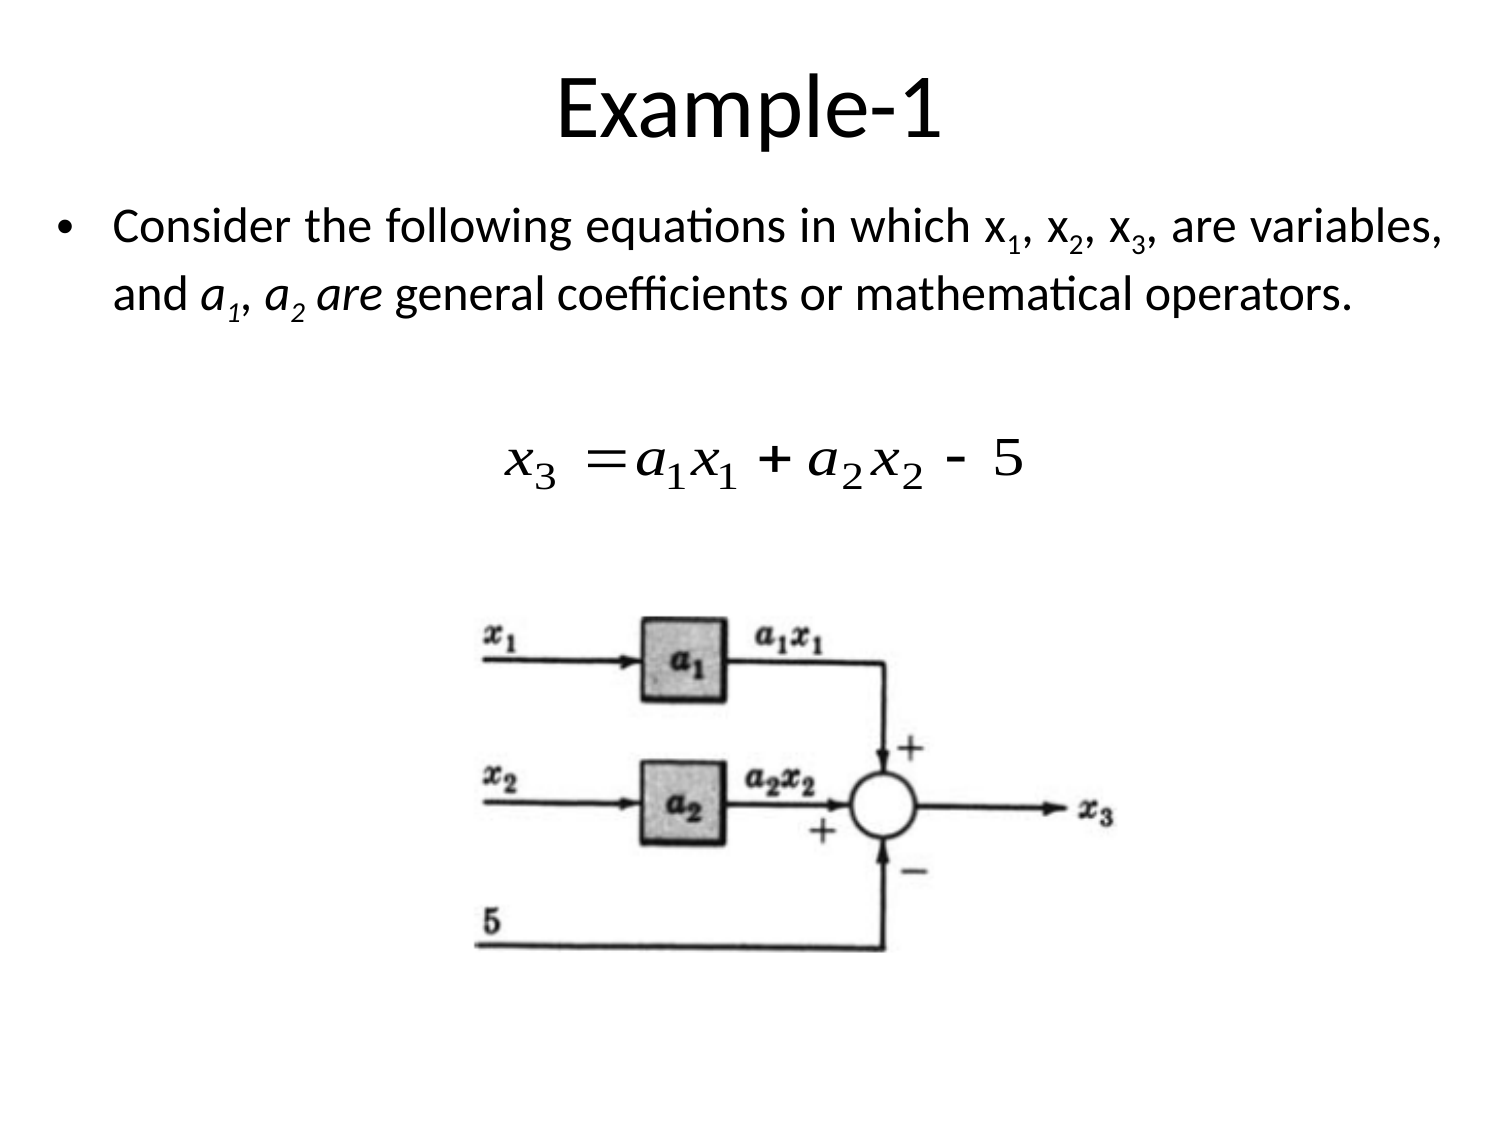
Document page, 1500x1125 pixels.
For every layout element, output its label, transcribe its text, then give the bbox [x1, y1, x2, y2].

title Example-1 [75, 7, 1425, 184]
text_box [489, 420, 1035, 504]
picture [448, 585, 1129, 988]
list Consider the following equations in which x1, x2, x3, are variables, and a1, a2 are general coefficients or mathematical operators. [41, 184, 1459, 927]
